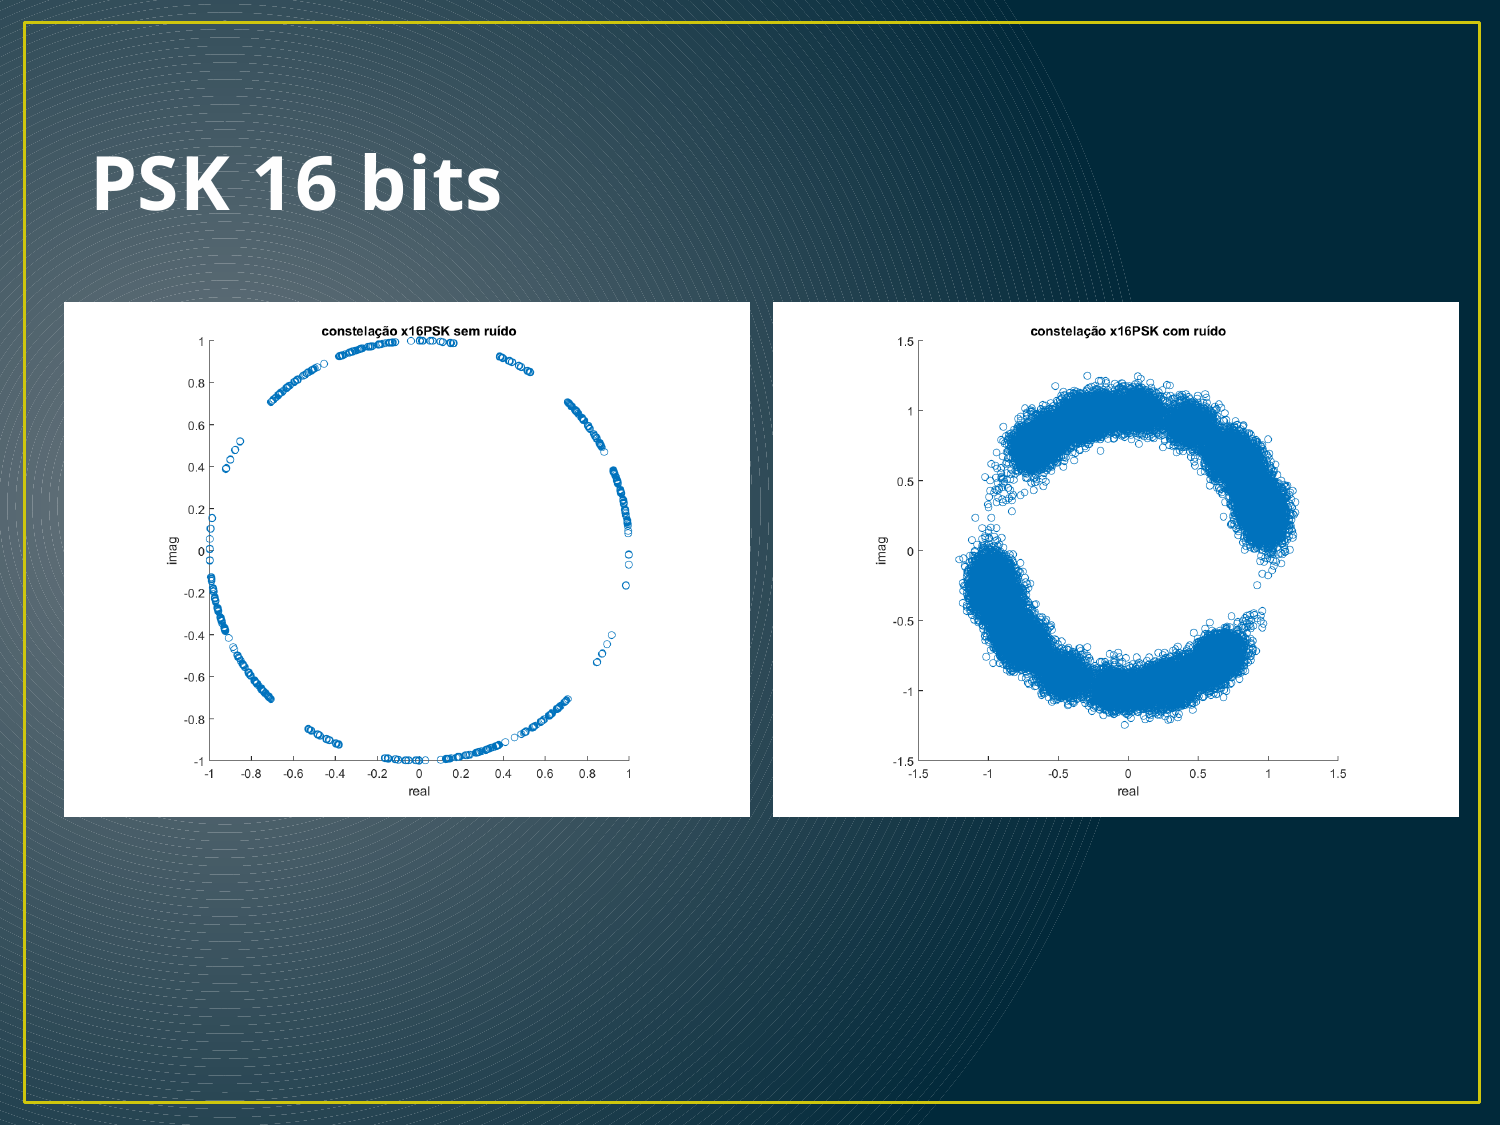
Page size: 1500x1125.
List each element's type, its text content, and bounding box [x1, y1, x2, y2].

picture [773, 296, 1458, 817]
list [64, 302, 751, 817]
picture [1060, 823, 1070, 832]
title PSK 16 bits [75, 45, 1425, 233]
